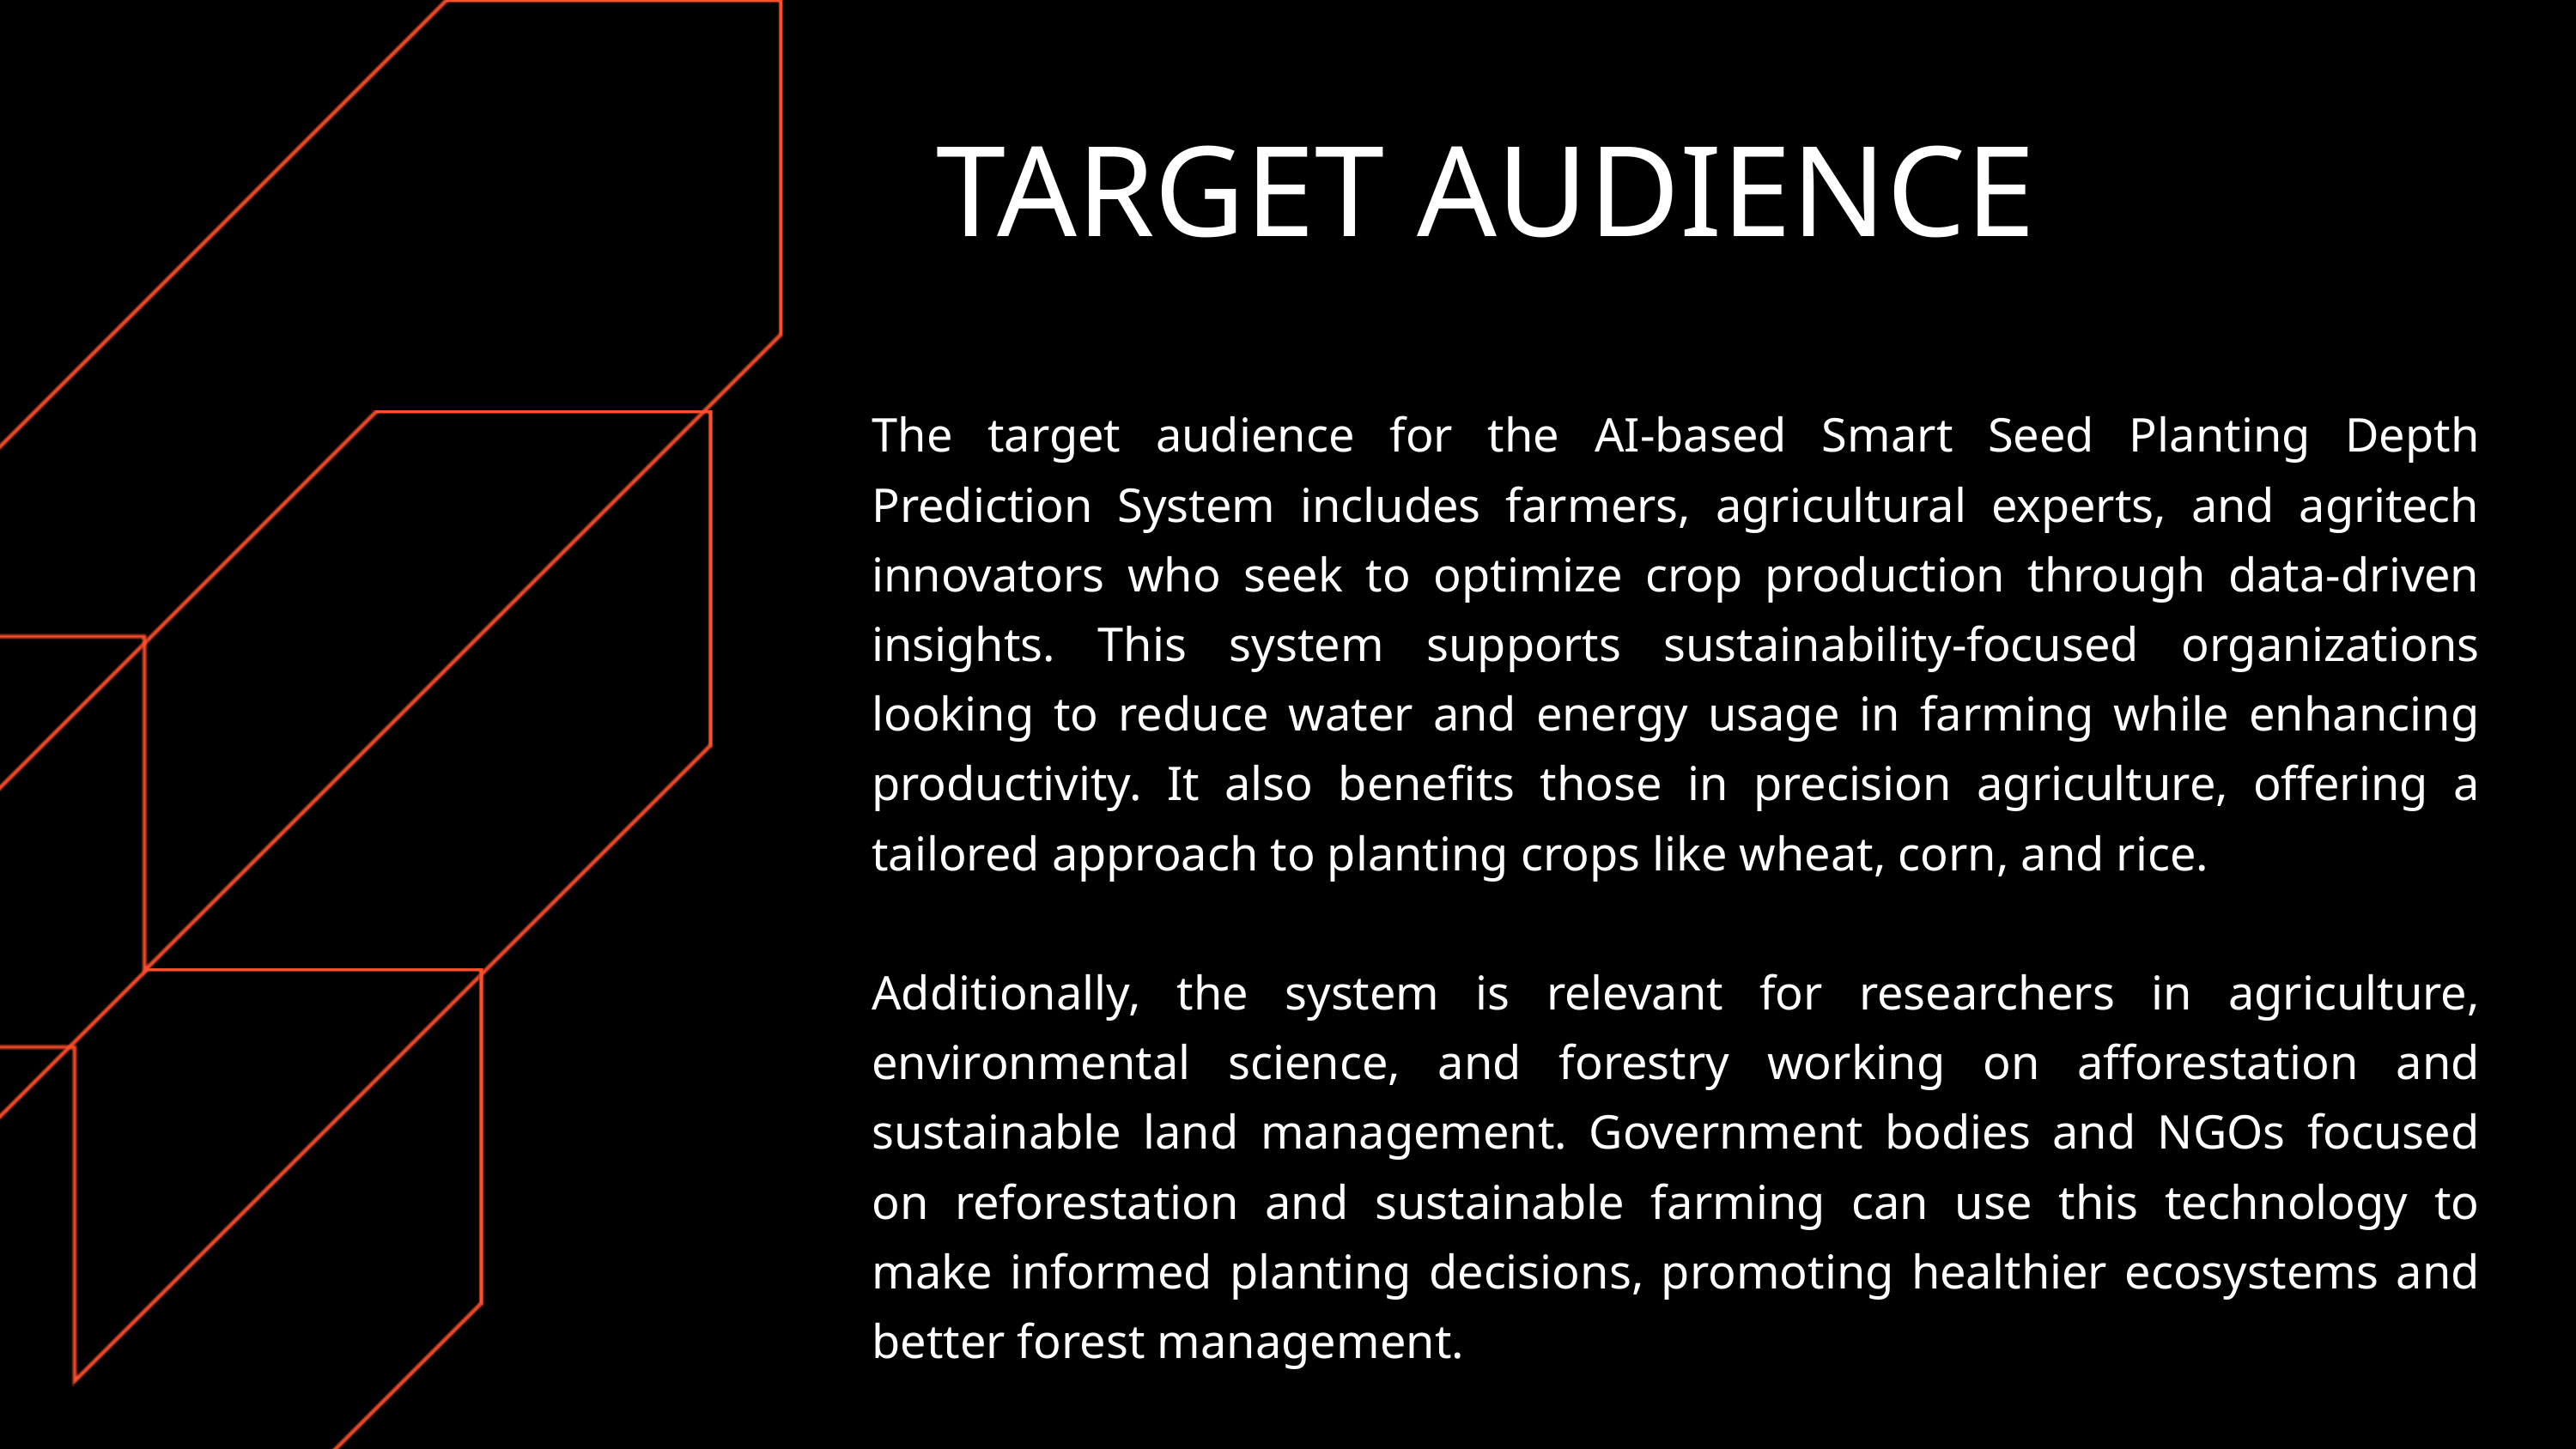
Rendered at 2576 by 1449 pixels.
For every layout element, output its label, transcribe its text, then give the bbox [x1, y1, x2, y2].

text_box TARGET AUDIENCE [936, 86, 2546, 262]
text_box The target audience for the AI-based Smart Seed Planting Depth Prediction System includes farmers, agricultural experts, and agritech innovators who seek to optimize crop production through data-driven insights. This system supports sustainability-focused organizations looking to reduce water and energy usage in farming while enhancing productivity. It also benefits those in precision agriculture, offering a tailored approach to planting crops like wheat, corn, and rice. Additionally, the system is relevant for researchers in agriculture, environmental science, and forestry working on afforestation and sustainable land management. Government bodies and NGOs focused on reforestation and sustainable farming can use this technology to make informed planting decisions, promoting healthier ecosystems and better forest management. [872, 391, 2482, 1368]
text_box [0, 0, 783, 1449]
